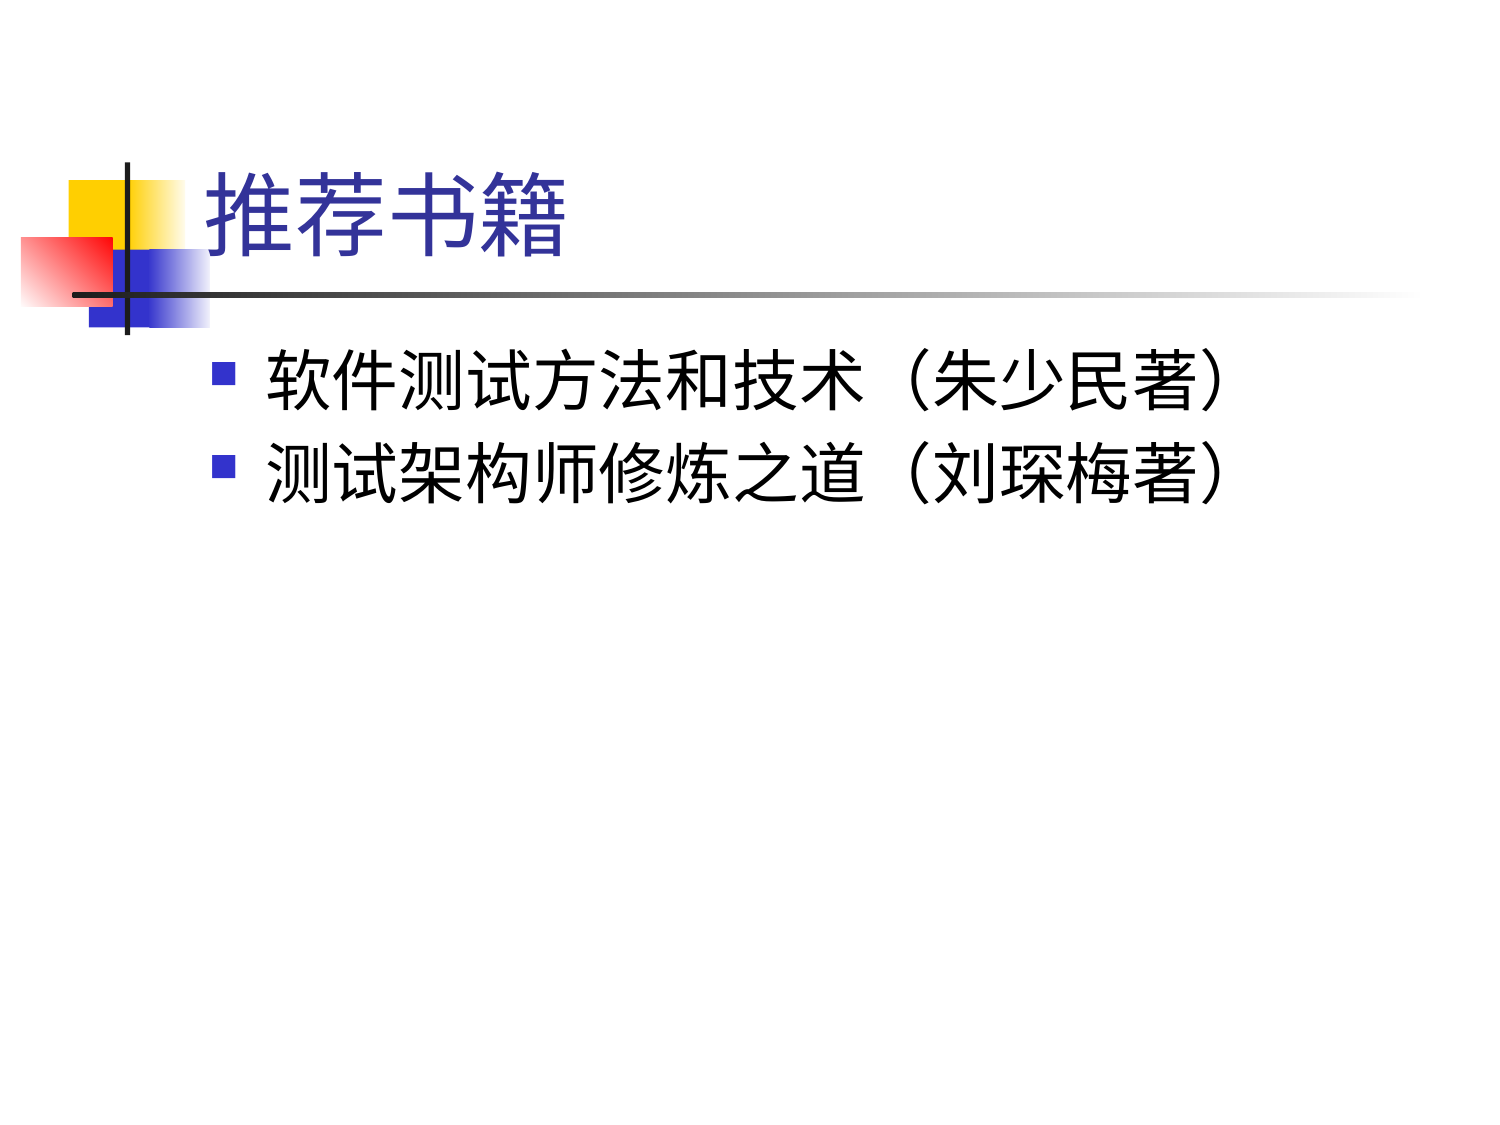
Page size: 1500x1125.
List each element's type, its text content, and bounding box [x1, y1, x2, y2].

list 软件测试方法和技术（朱少民著） 测试架构师修炼之道（刘琛梅著） [193, 330, 1470, 1007]
title 推荐书籍 [188, 34, 1468, 276]
